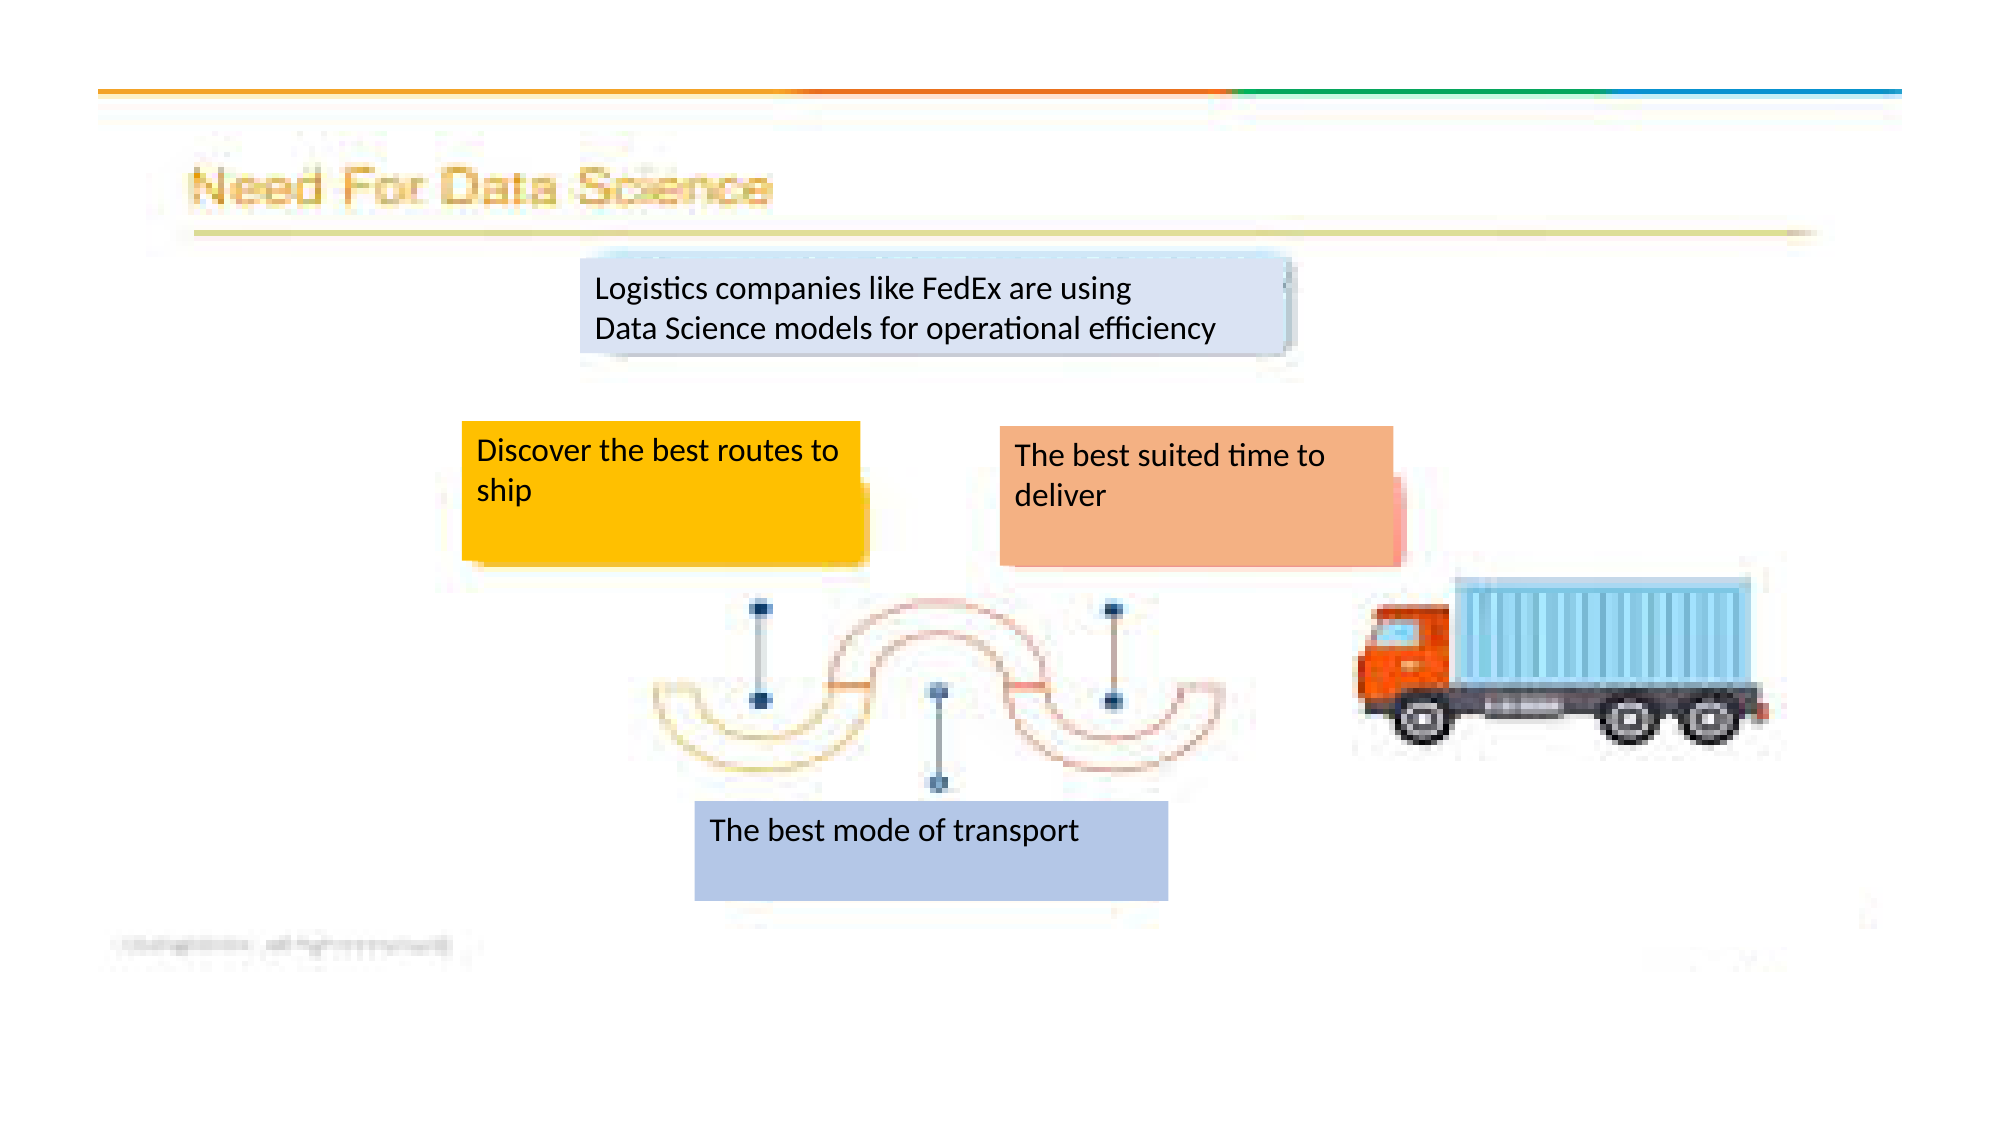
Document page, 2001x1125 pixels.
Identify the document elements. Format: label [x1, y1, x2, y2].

list [98, 89, 1902, 972]
